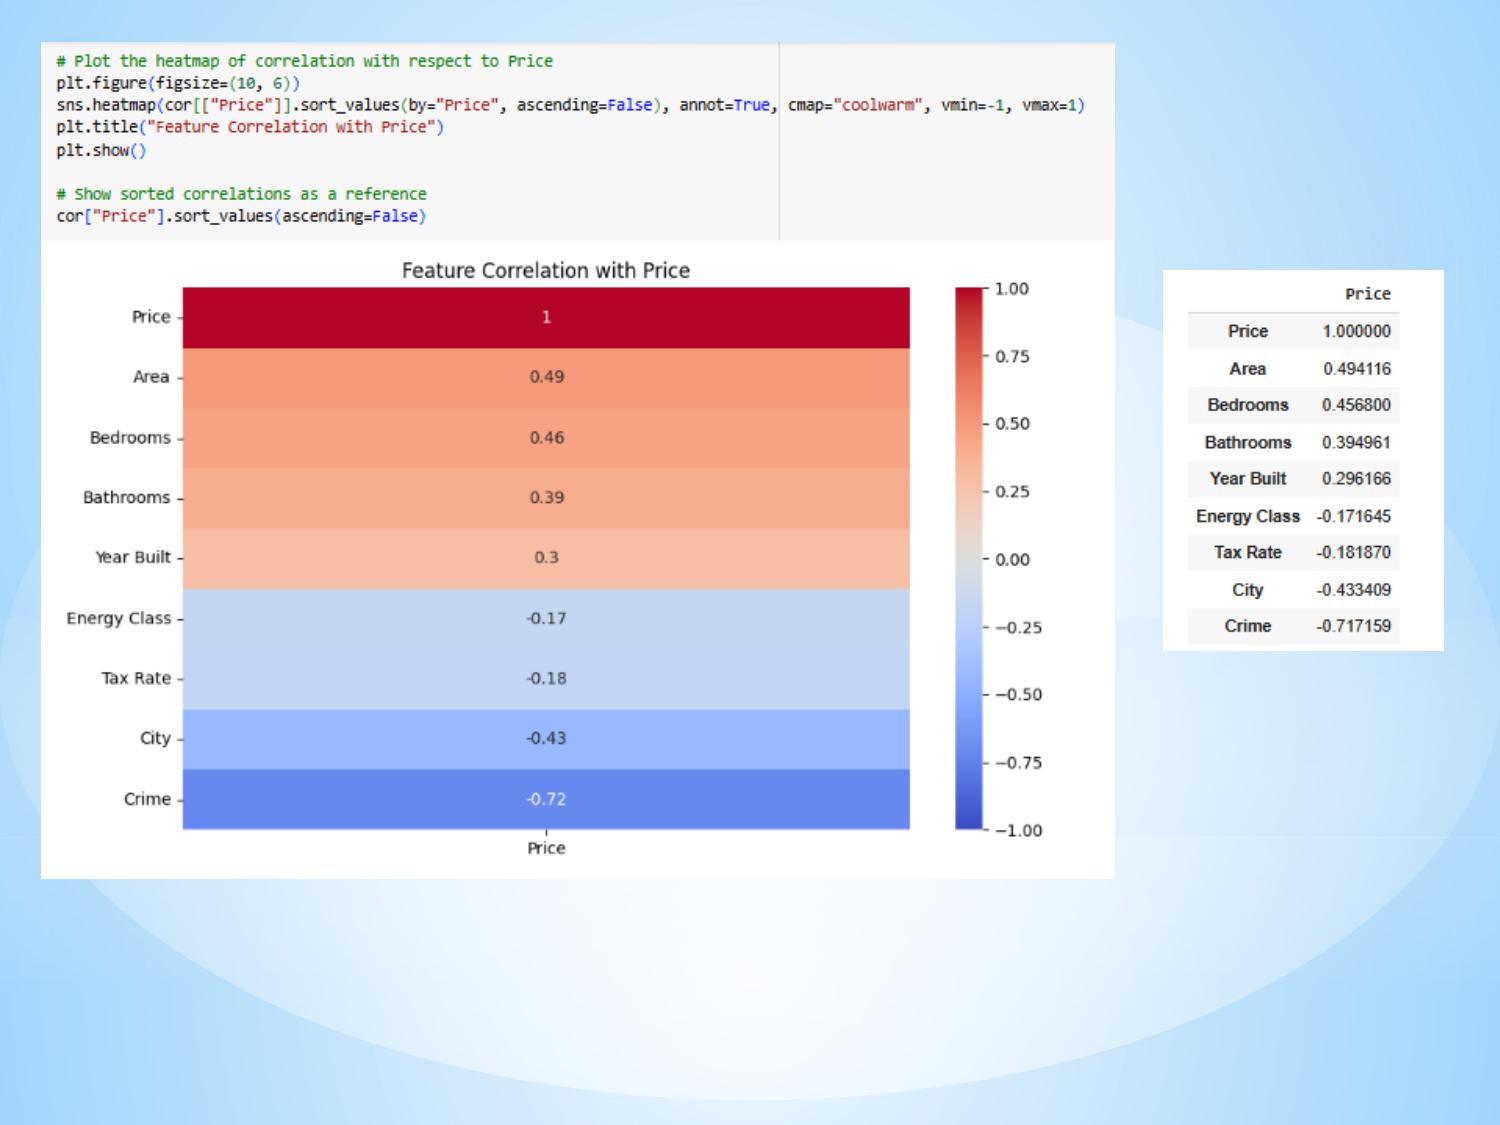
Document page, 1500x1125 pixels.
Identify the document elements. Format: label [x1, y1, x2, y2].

picture [41, 42, 1115, 879]
picture [1163, 270, 1444, 651]
